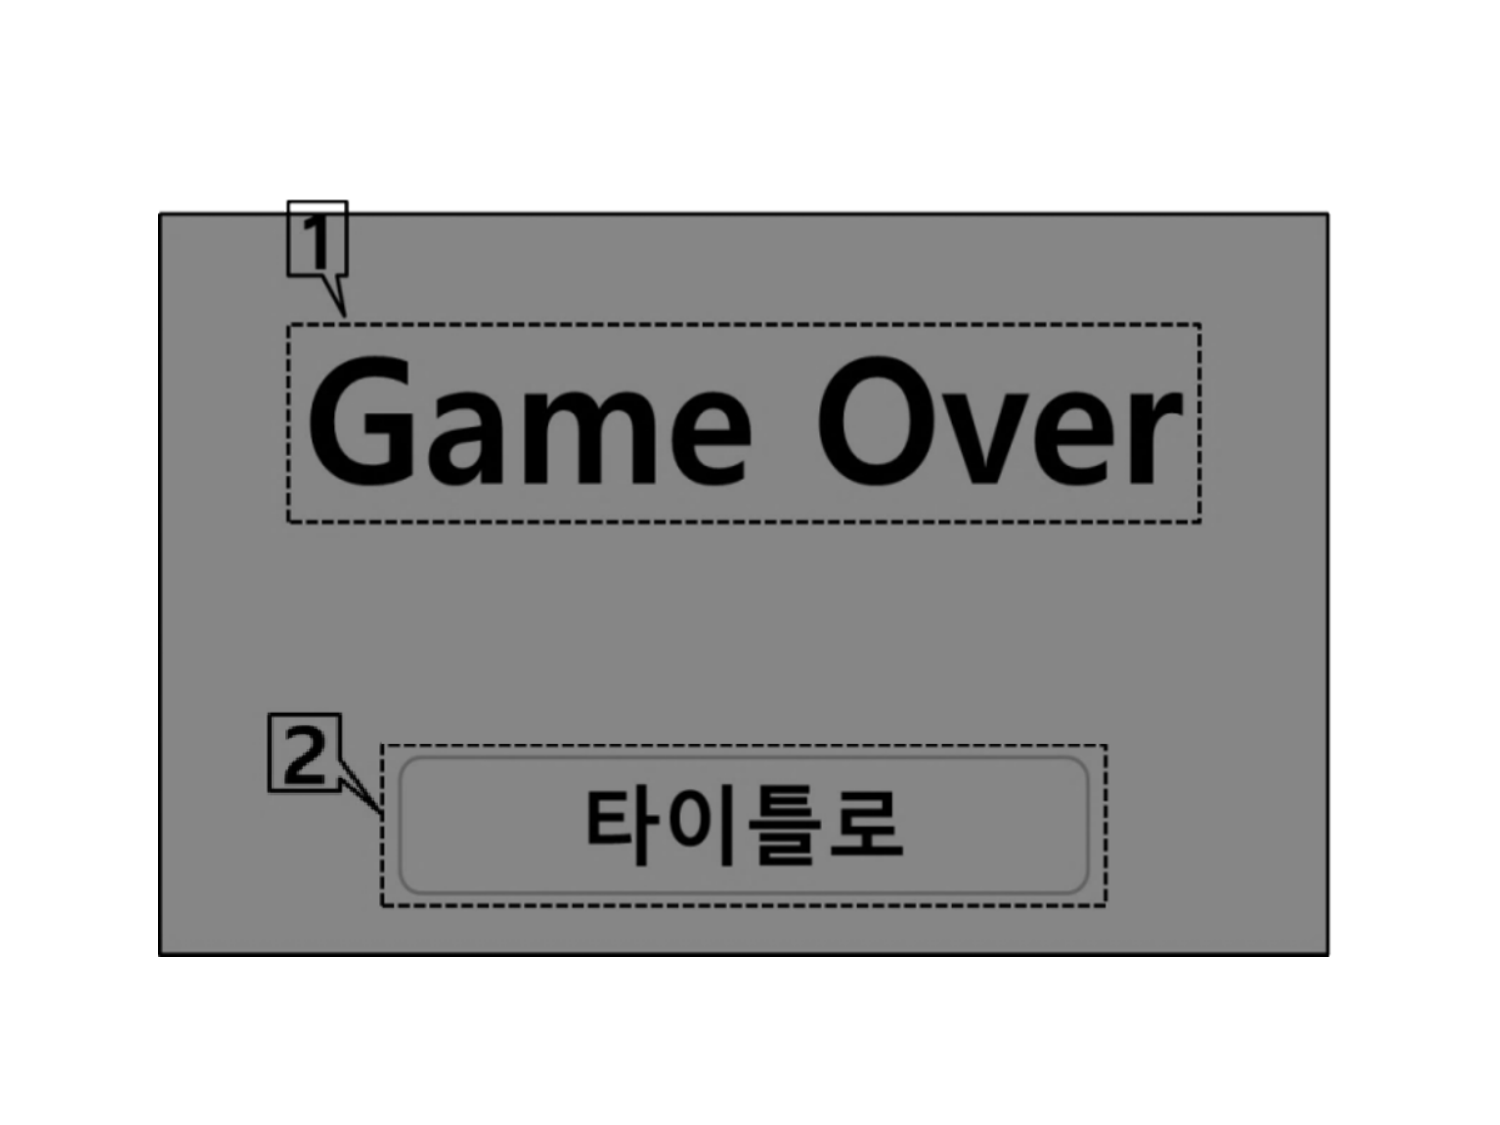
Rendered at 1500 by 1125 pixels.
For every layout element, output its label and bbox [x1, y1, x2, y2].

text_box [157, 168, 1343, 957]
